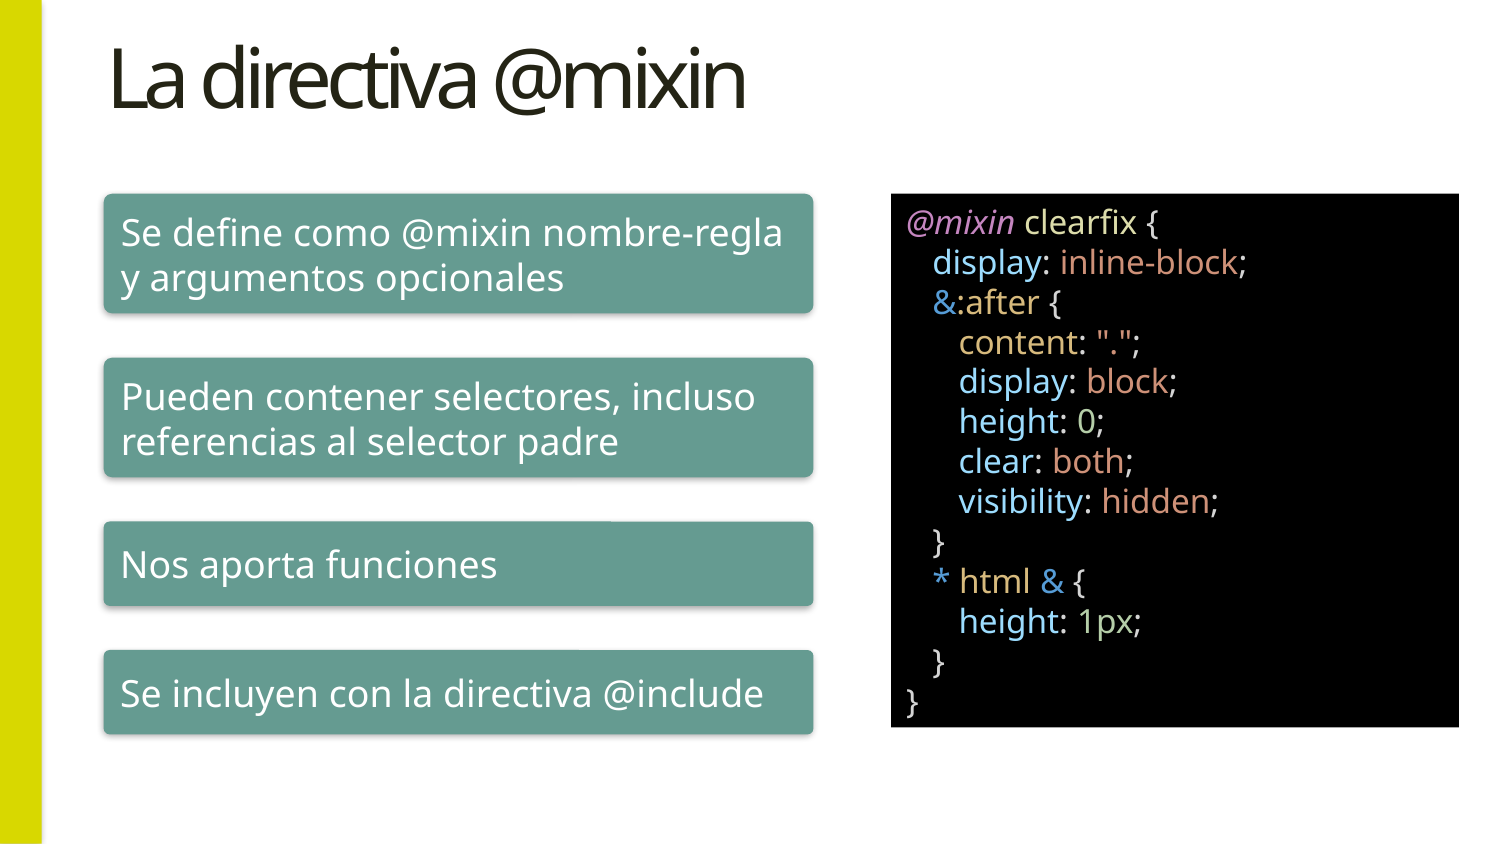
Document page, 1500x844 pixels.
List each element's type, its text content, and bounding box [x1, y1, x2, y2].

text_box @mixin clearfix { display: inline-block; &:after { content: "."; display: block; height: 0; clear: both; visibility: hidden; } * html & { height: 1px; } } [891, 193, 1459, 728]
title La directiva @mixin [106, 0, 1459, 133]
text_box Se define como @mixin nombre-regla y argumentos opcionales [102, 192, 815, 315]
text_box Se incluyen con la directiva @include [102, 649, 815, 736]
text_box Pueden contener selectores, incluso referencias al selector padre [102, 356, 815, 479]
text_box [0, 0, 42, 844]
text_box Nos aporta funciones [102, 520, 815, 607]
